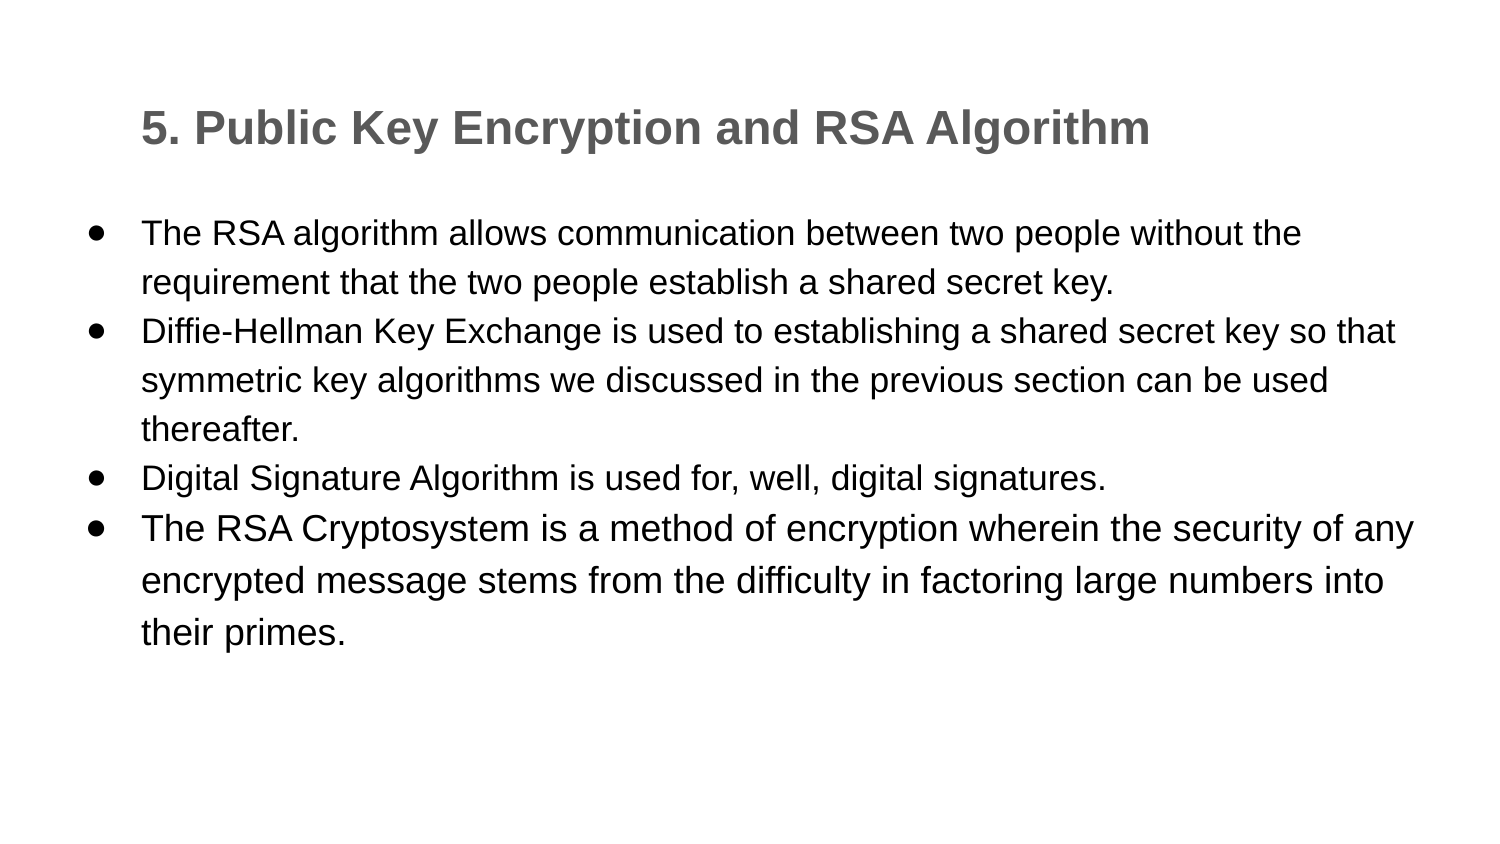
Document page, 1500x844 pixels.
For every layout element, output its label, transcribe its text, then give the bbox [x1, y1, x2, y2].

list The RSA algorithm allows communication between two people without the requirement that the two people establish a shared secret key. Diffie-Hellman Key Exchange is used to establishing a shared secret key so that symmetric key algorithms we discussed in the previous section can be used thereafter. Digital Signature Algorithm is used for, well, digital signatures. The RSA Cryptosystem is a method of encryption wherein the security of any encrypted message stems from the difficulty in factoring large numbers into their primes. [51, 189, 1449, 750]
title 5. Public Key Encryption and RSA Algorithm [51, 72, 1449, 167]
